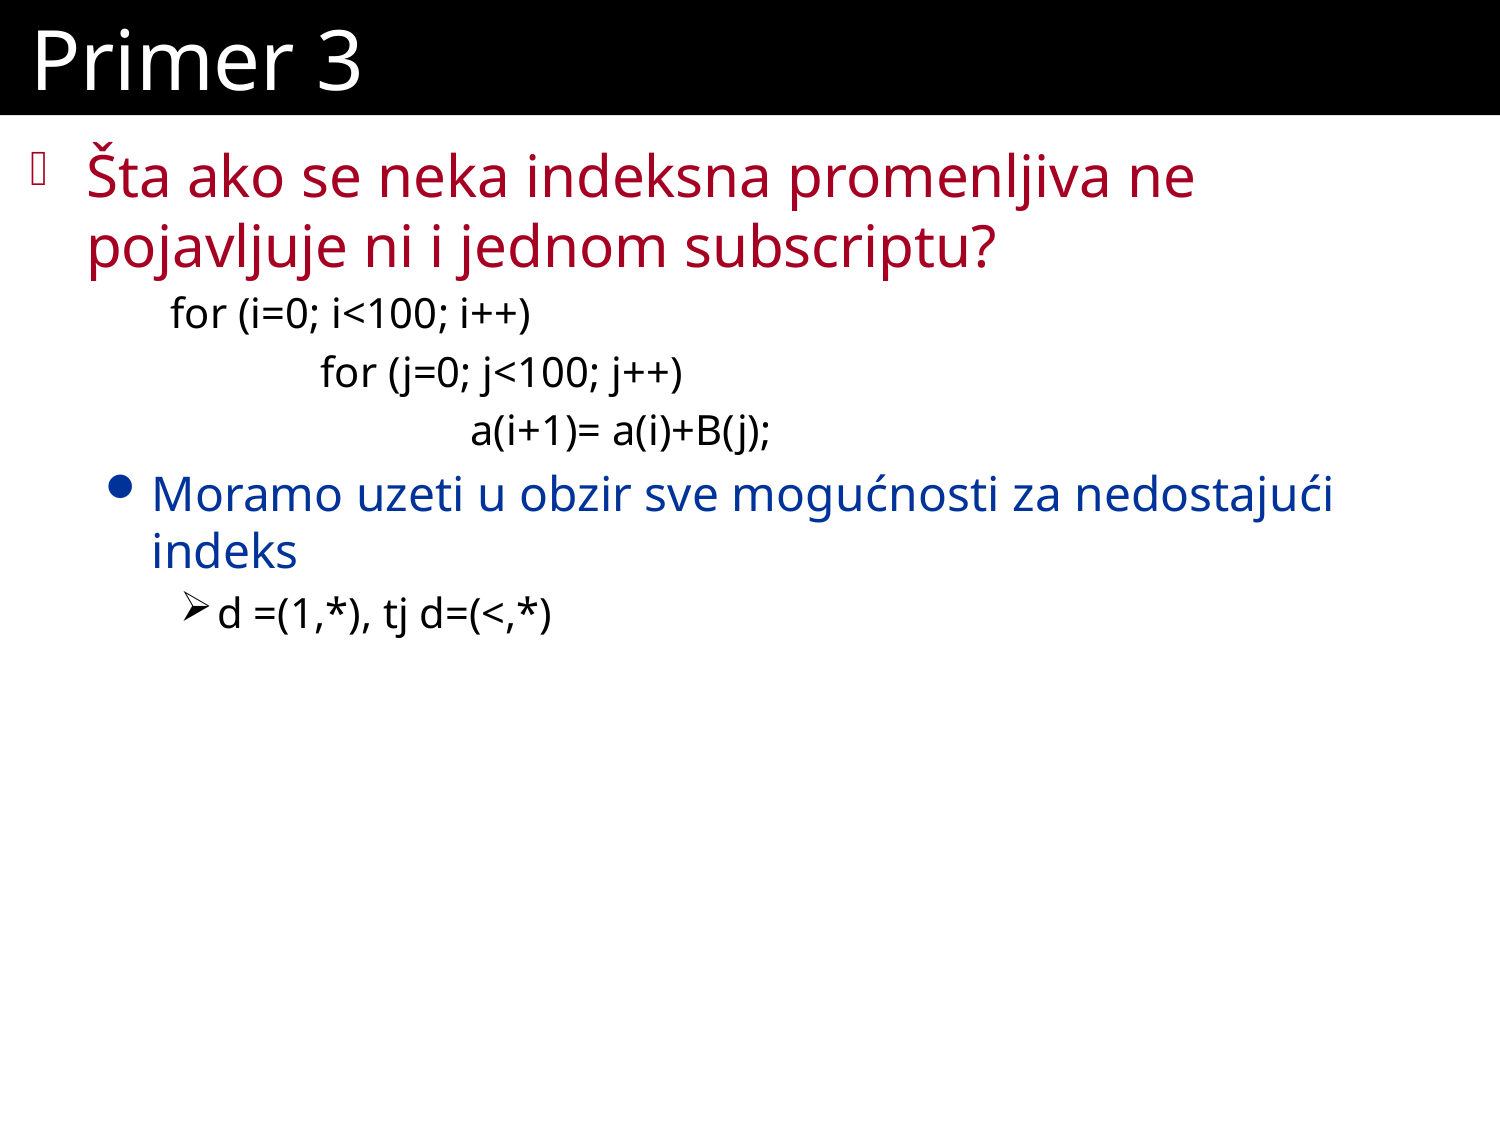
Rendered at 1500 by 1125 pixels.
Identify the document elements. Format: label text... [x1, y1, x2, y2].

title Primer 3 [0, 0, 1500, 116]
